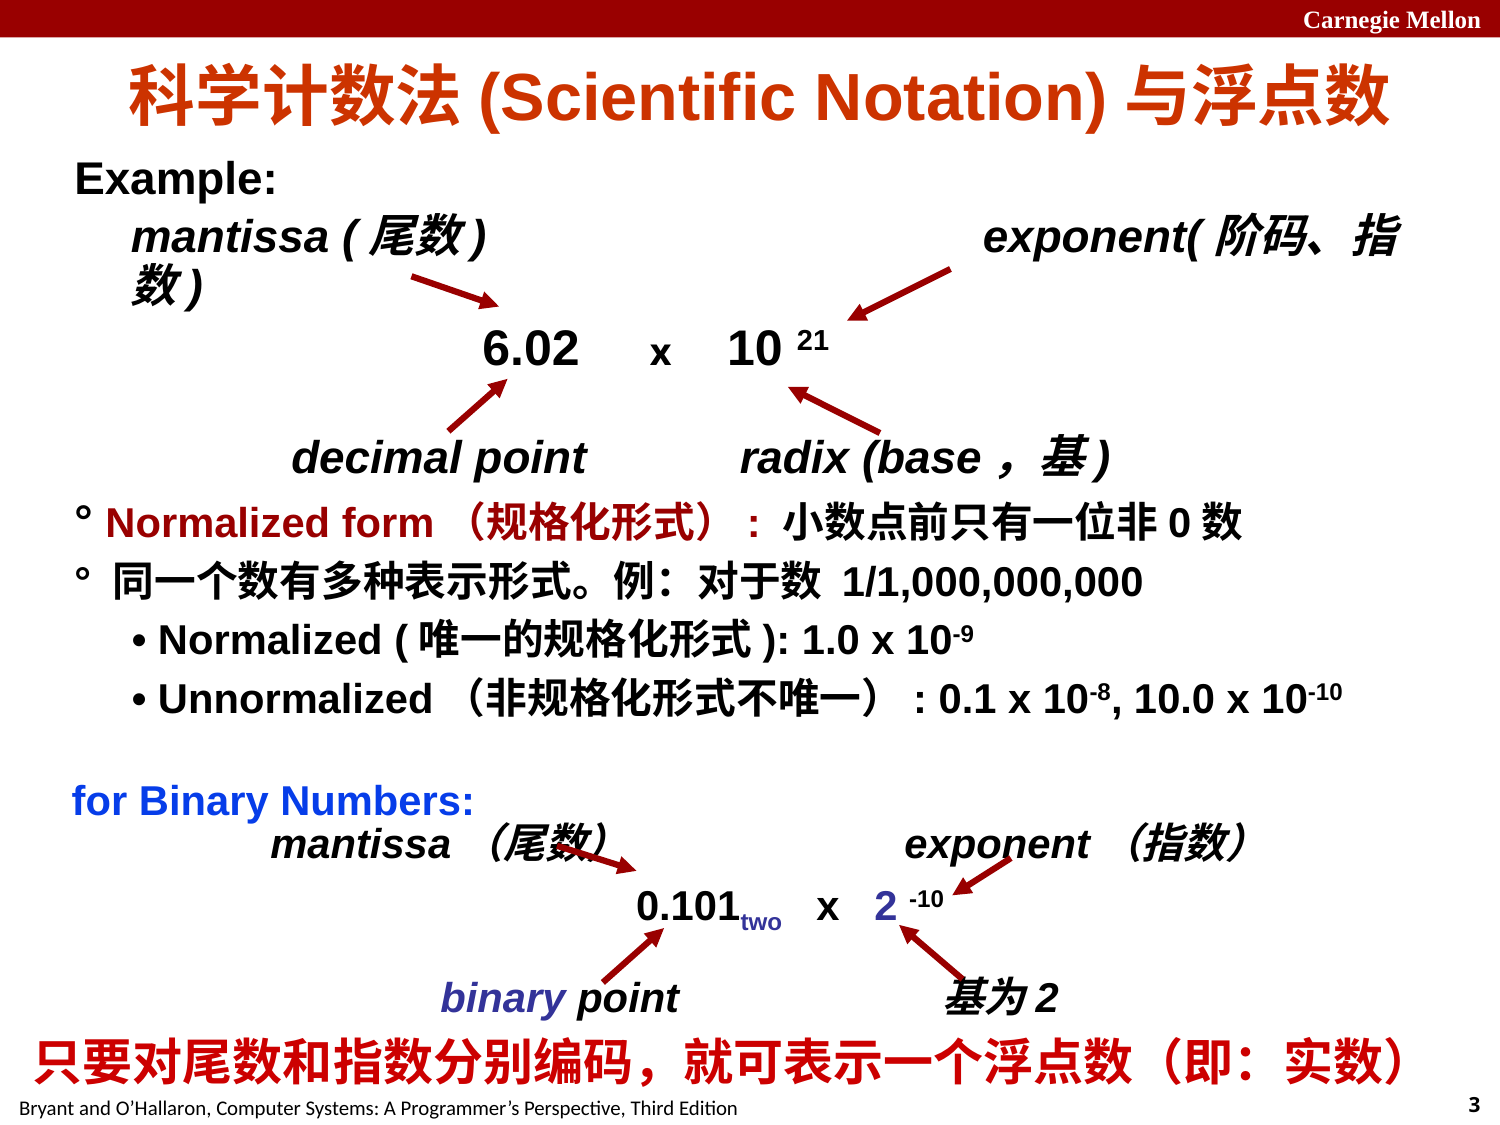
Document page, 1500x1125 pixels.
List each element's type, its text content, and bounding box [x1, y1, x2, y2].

text_box [448, 378, 508, 432]
text_box 只要对尾数和指数分别编码，就可表示一个浮点数（即：实数） [18, 1023, 1472, 1098]
text_box for Binary Numbers: [56, 756, 491, 798]
text_box [787, 386, 880, 434]
text_box [411, 276, 499, 309]
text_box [34, 800, 1430, 1079]
text_box Example: mantissa (尾数) exponent(阶码、指数) 6.02 x 10 21 decimal point radix (base，基) ° Normalized form（规格化形式）: 小数点前只有一位非0数 ° 同一个数有多种表示形式。例：对于数 1/1,000,000,000 • Normalized (唯一的规格化形式): 1.0 x 10-9 • Unnormalized（非规格化形式不唯一）: 0.1 x 10-8, 10.0 x 10-10 [64, 150, 1459, 726]
text_box 科学计数法(Scientific Notation)与浮点数 [112, 49, 1408, 139]
text_box [847, 268, 951, 321]
